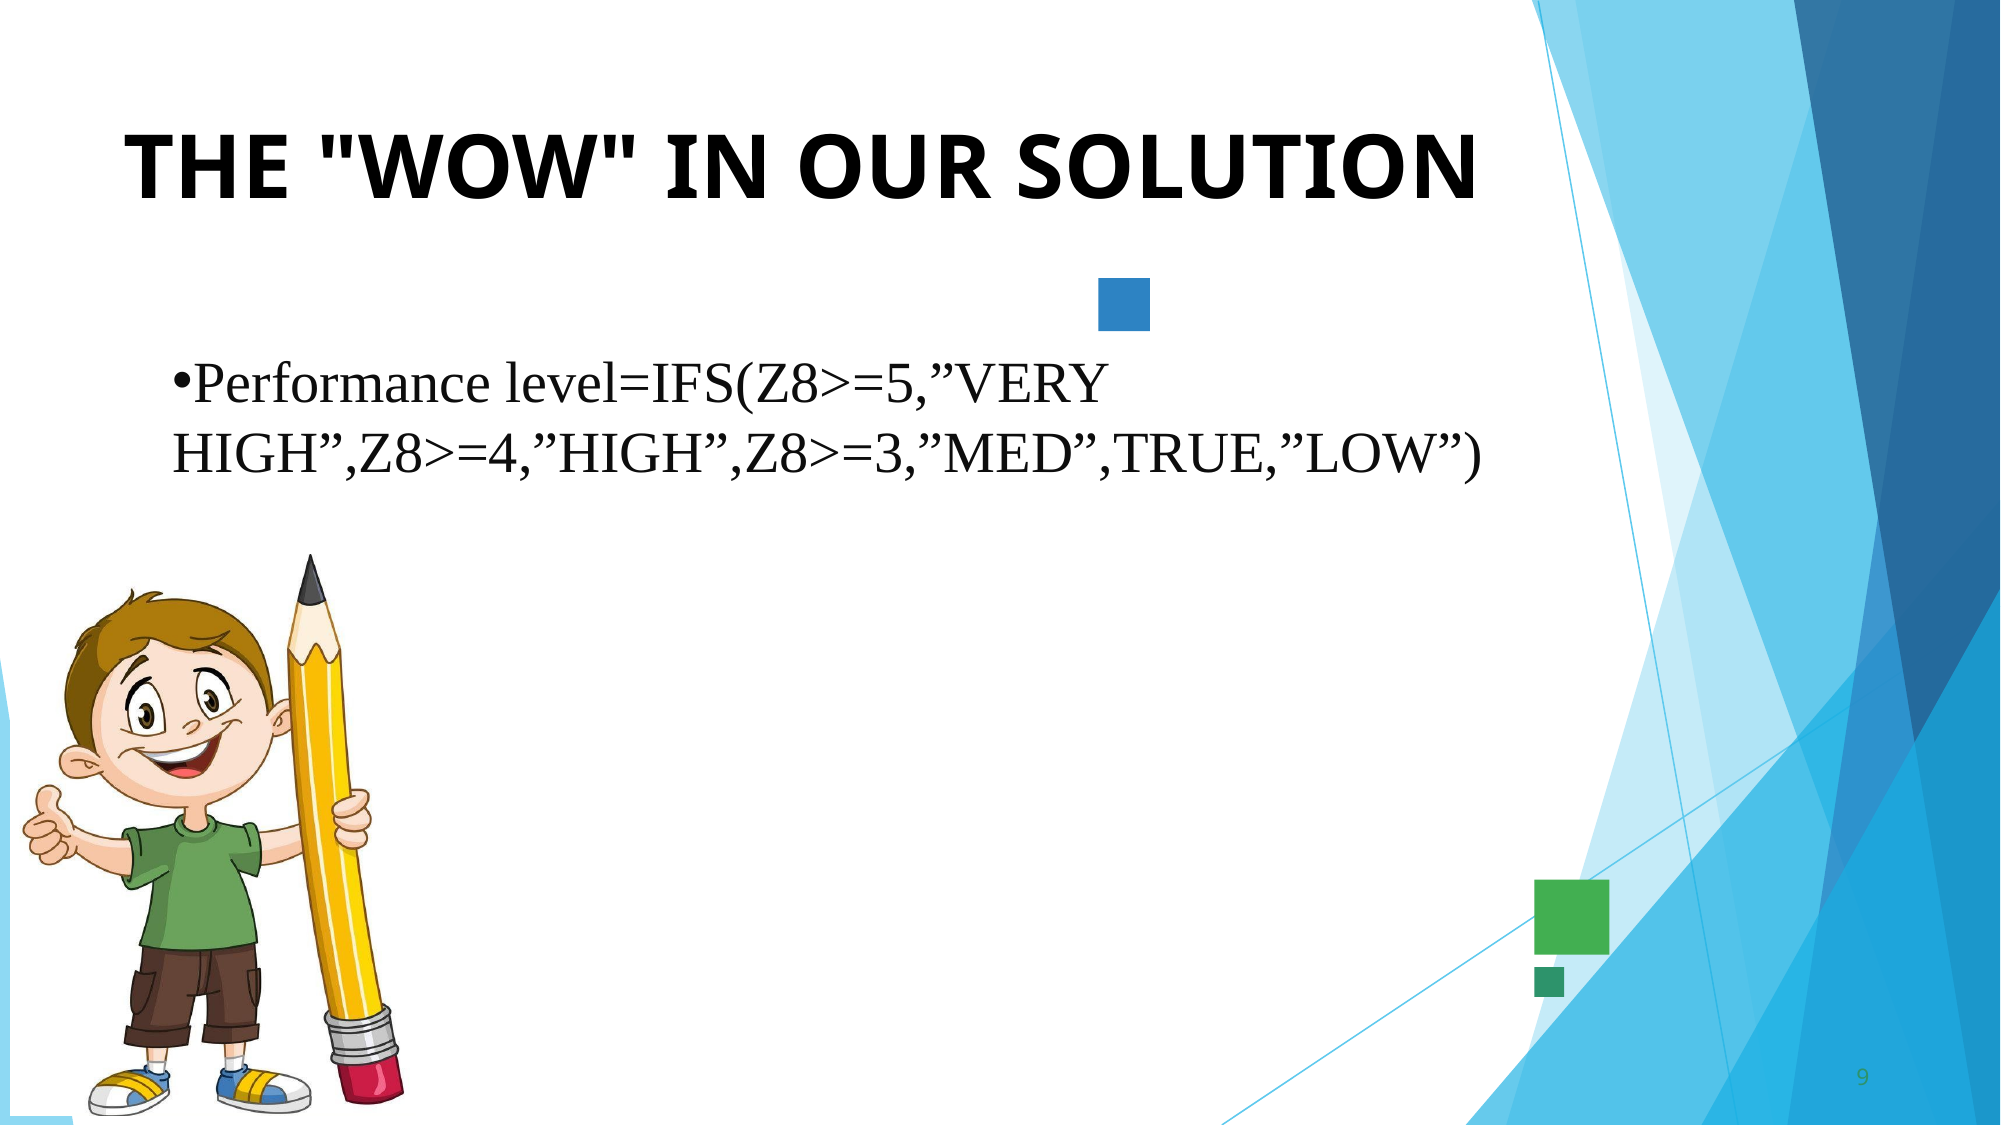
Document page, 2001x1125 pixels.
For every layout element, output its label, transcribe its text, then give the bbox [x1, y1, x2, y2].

text_box [1098, 298, 1150, 332]
text_box [1534, 967, 1565, 997]
text_box [1534, 879, 1610, 955]
text_box 9 [1849, 1061, 1888, 1095]
title THE "WOW" IN OUR SOLUTION [121, 107, 1513, 298]
text_box Performance level=IFS(Z8>=5,”VERY HIGH”,Z8>=4,”HIGH”,Z8>=3,”MED”,TRUE,”LOW”) [158, 336, 1550, 562]
picture [10, 554, 416, 1116]
